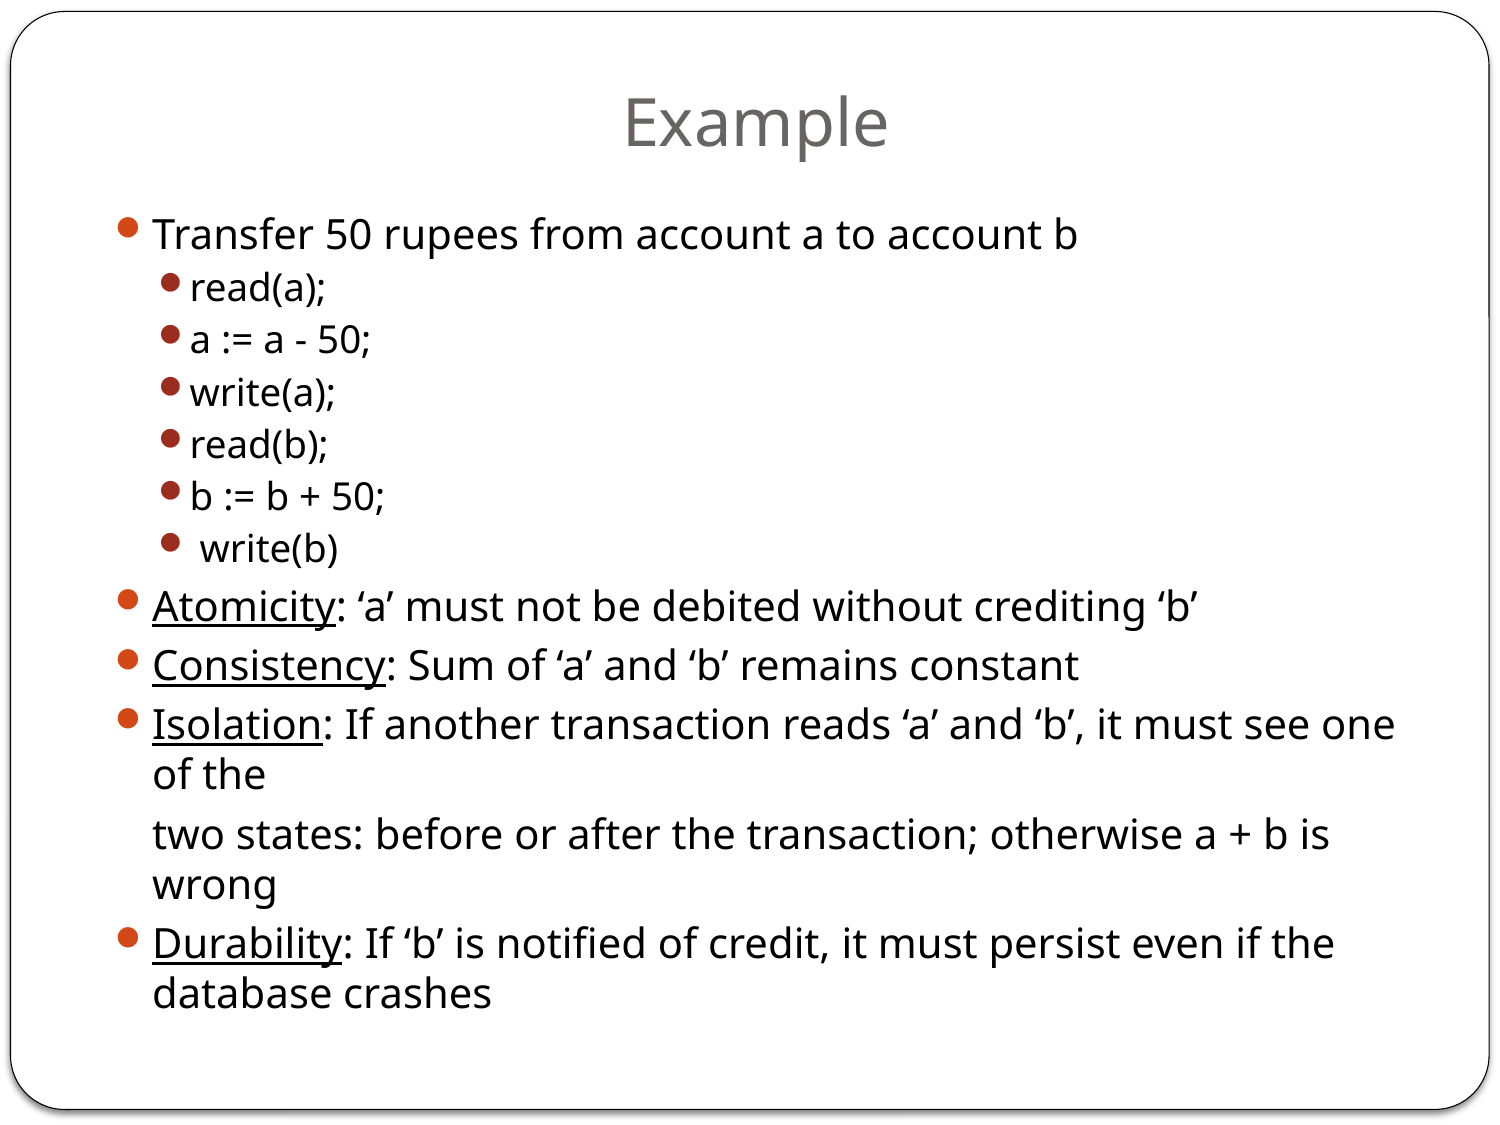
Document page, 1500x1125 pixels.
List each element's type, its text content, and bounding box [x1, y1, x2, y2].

list Transfer 50 rupees from account a to account b read(a); a := a - 50; write(a); read(b); b := b + 50; write(b) Atomicity: ‘a’ must not be debited without crediting ‘b’ Consistency: Sum of ‘a’ and ‘b’ remains constant Isolation: If another transaction reads ‘a’ and ‘b’, it must see one of the two states: before or after the transaction; otherwise a + b is wrong Durability: If ‘b’ is notified of credit, it must persist even if the database crashes [99, 200, 1438, 1025]
title Example [87, 87, 1425, 175]
